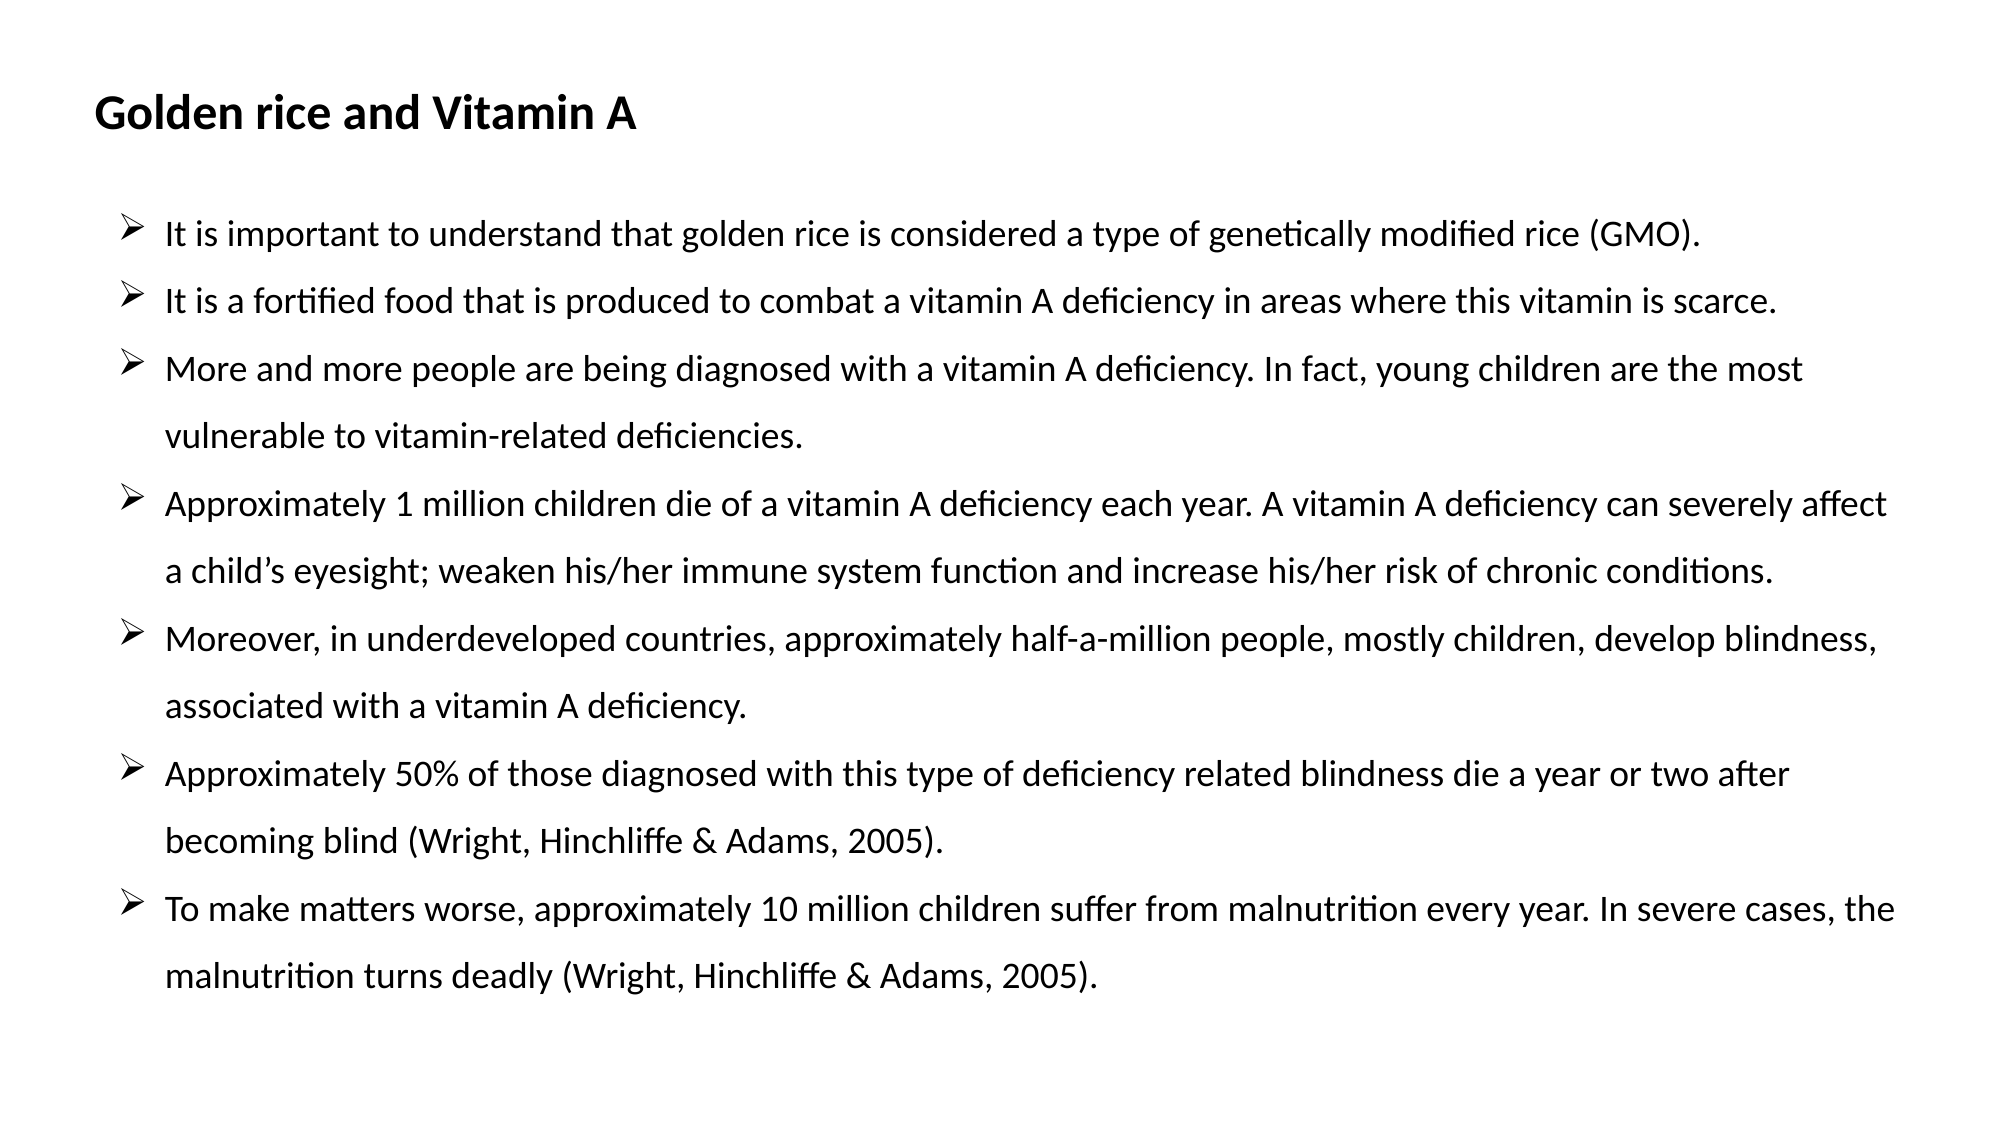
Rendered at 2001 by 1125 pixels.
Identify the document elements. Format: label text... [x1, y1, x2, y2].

text_box Golden rice and Vitamin A [79, 72, 652, 147]
text_box It is important to understand that golden rice is considered a type of genetically modified rice (GMO). It is a fortified food that is produced to combat a vitamin A deficiency in areas where this vitamin is scarce. More and more people are being diagnosed with a vitamin A deficiency. In fact, young children are the most vulnerable to vitamin-related deficiencies. Approximately 1 million children die of a vitamin A deficiency each year. A vitamin A deficiency can severely affect a child’s eyesight; weaken his/her immune system function and increase his/her risk of chronic conditions. Moreover, in underdeveloped countries, approximately half-a-million people, mostly children, develop blindness, associated with a vitamin A deficiency. Approximately 50% of those diagnosed with this type of deficiency related blindness die a year or two after becoming blind (Wright, Hinchliffe & Adams, 2005). To make matters worse, approximately 10 million children suffer from malnutrition every year. In severe cases, the malnutrition turns deadly (Wright, Hinchliffe & Adams, 2005). [103, 179, 1925, 1004]
